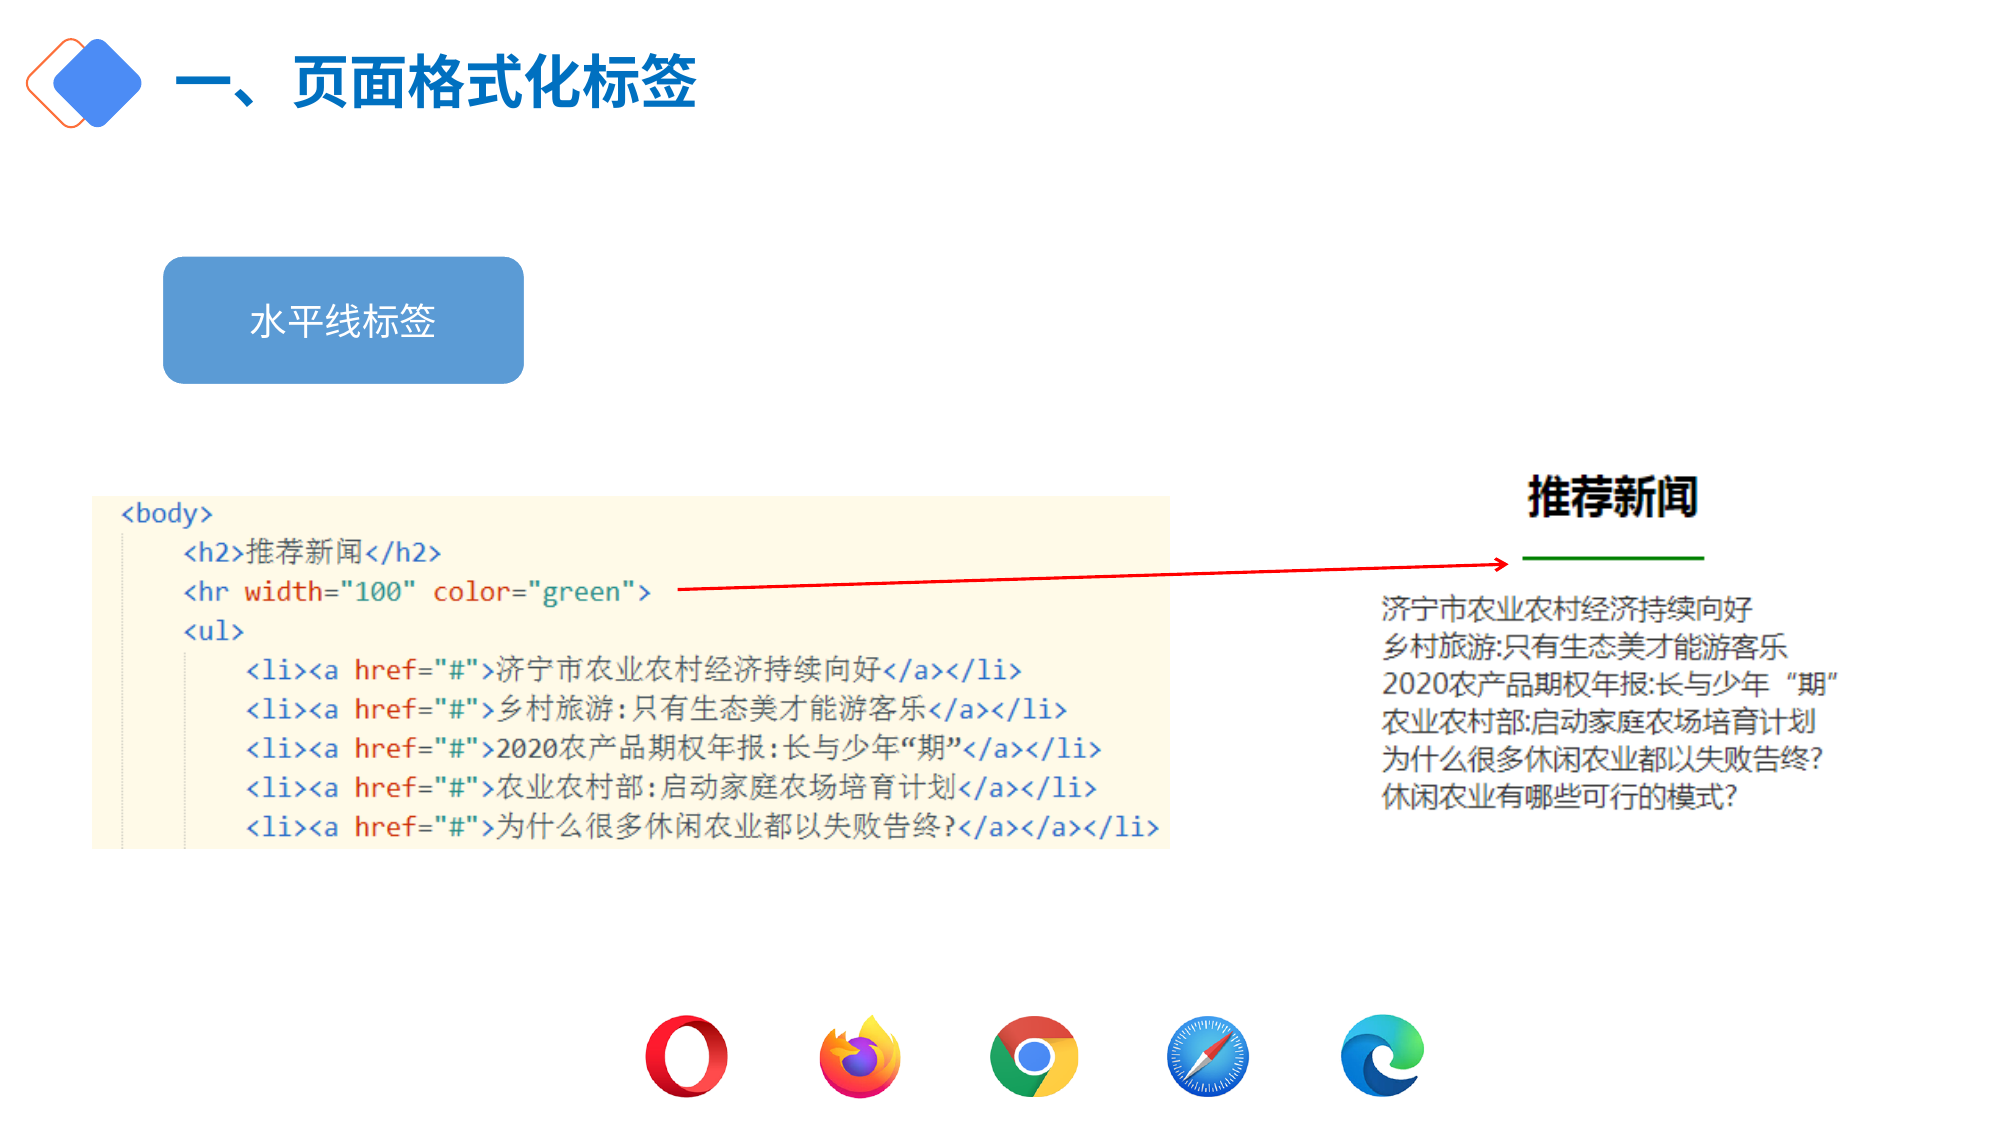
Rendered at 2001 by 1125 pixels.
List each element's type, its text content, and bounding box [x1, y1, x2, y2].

picture [92, 496, 1170, 849]
picture [568, 999, 1545, 1110]
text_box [677, 564, 1509, 590]
picture [1334, 434, 1890, 819]
text_box 水平线标签 [159, 253, 528, 387]
title 一、页面格式化标签 [159, 25, 929, 144]
